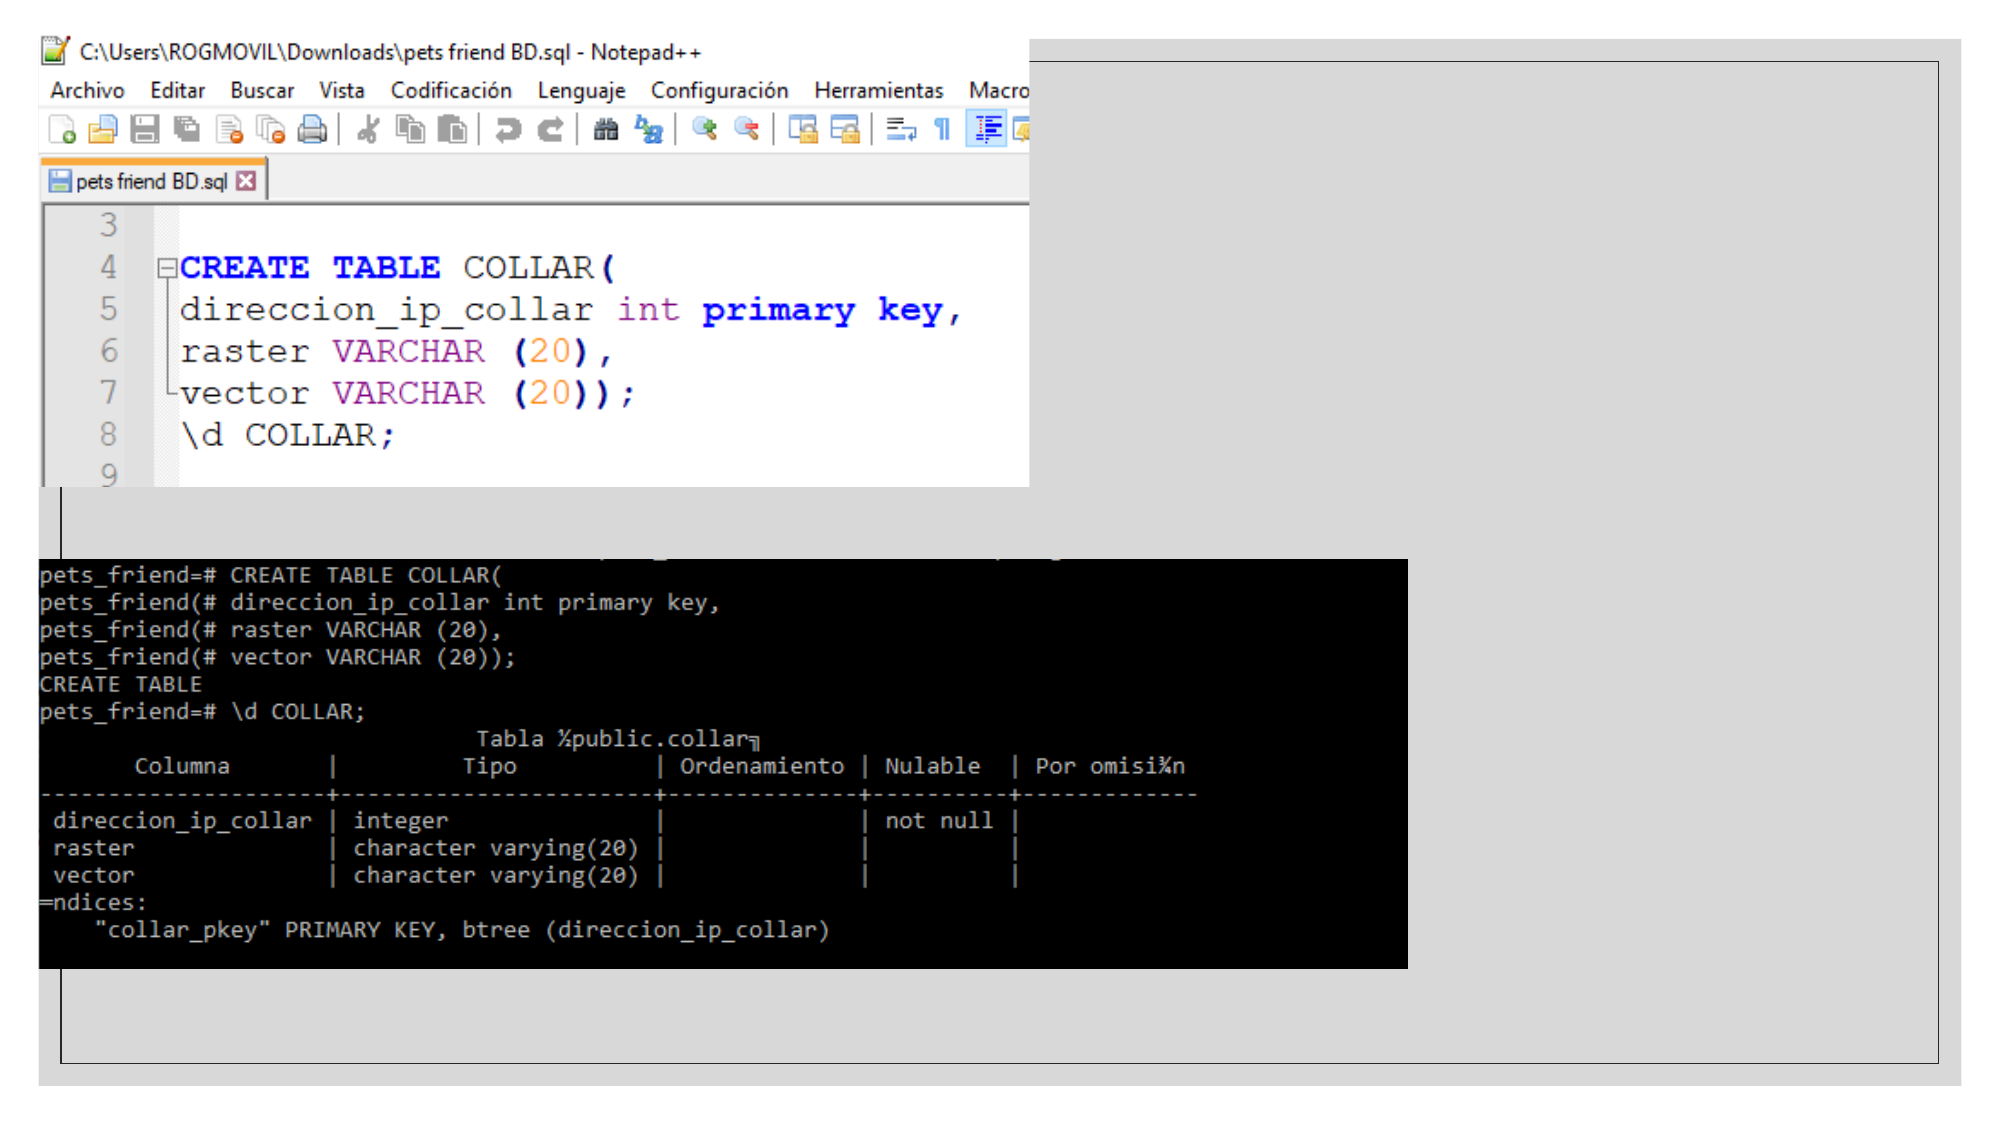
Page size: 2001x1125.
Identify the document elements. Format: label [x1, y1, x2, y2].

picture [38, 31, 1030, 487]
list [38, 559, 1408, 969]
